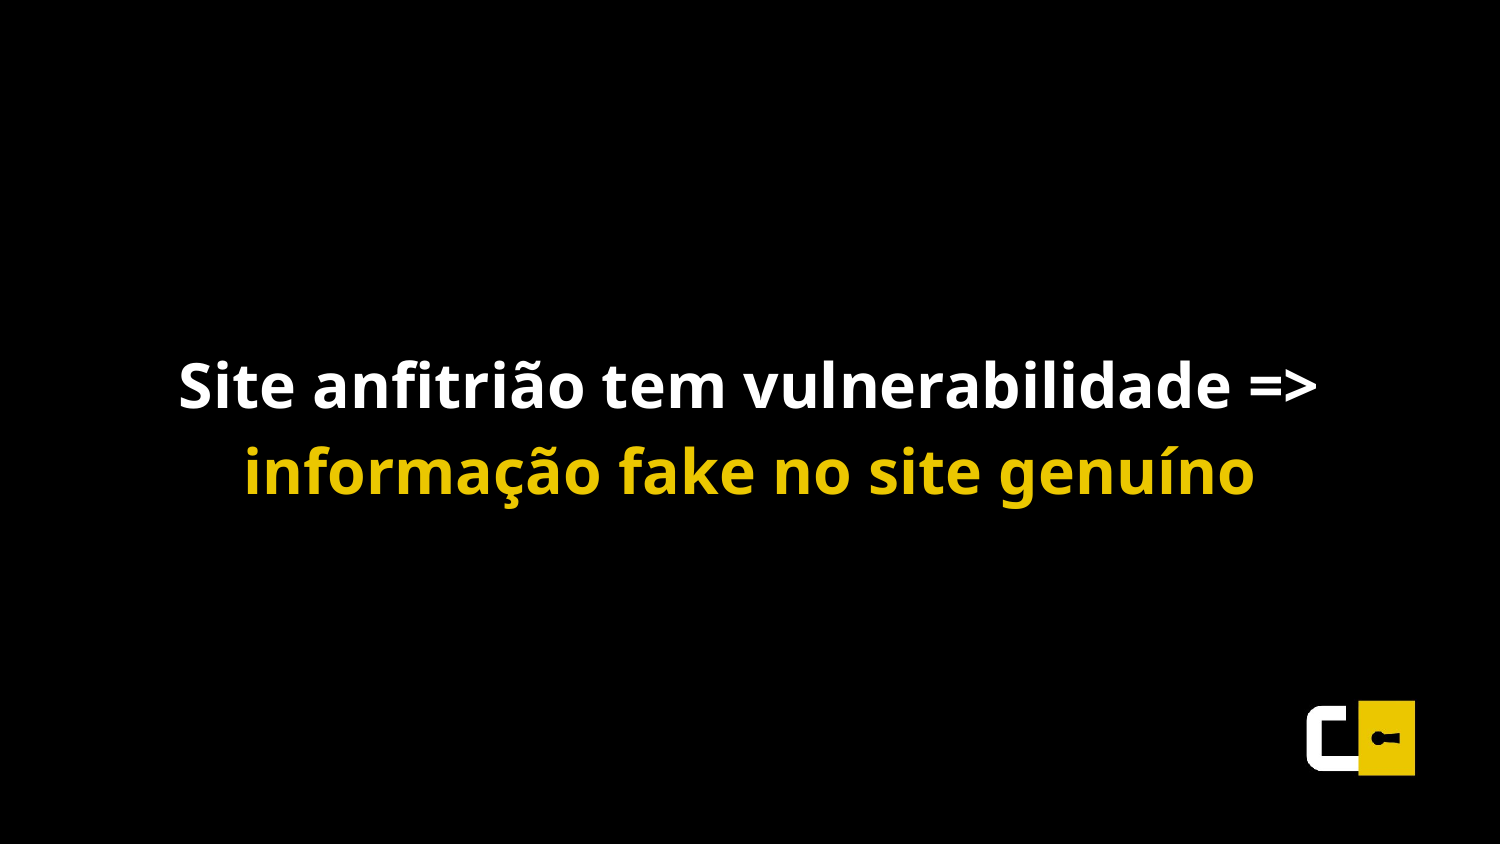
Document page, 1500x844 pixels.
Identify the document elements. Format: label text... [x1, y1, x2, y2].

picture [1300, 750, 1419, 779]
list Site anfitrião tem vulnerabilidade => informação fake no site genuíno [51, 91, 1449, 750]
